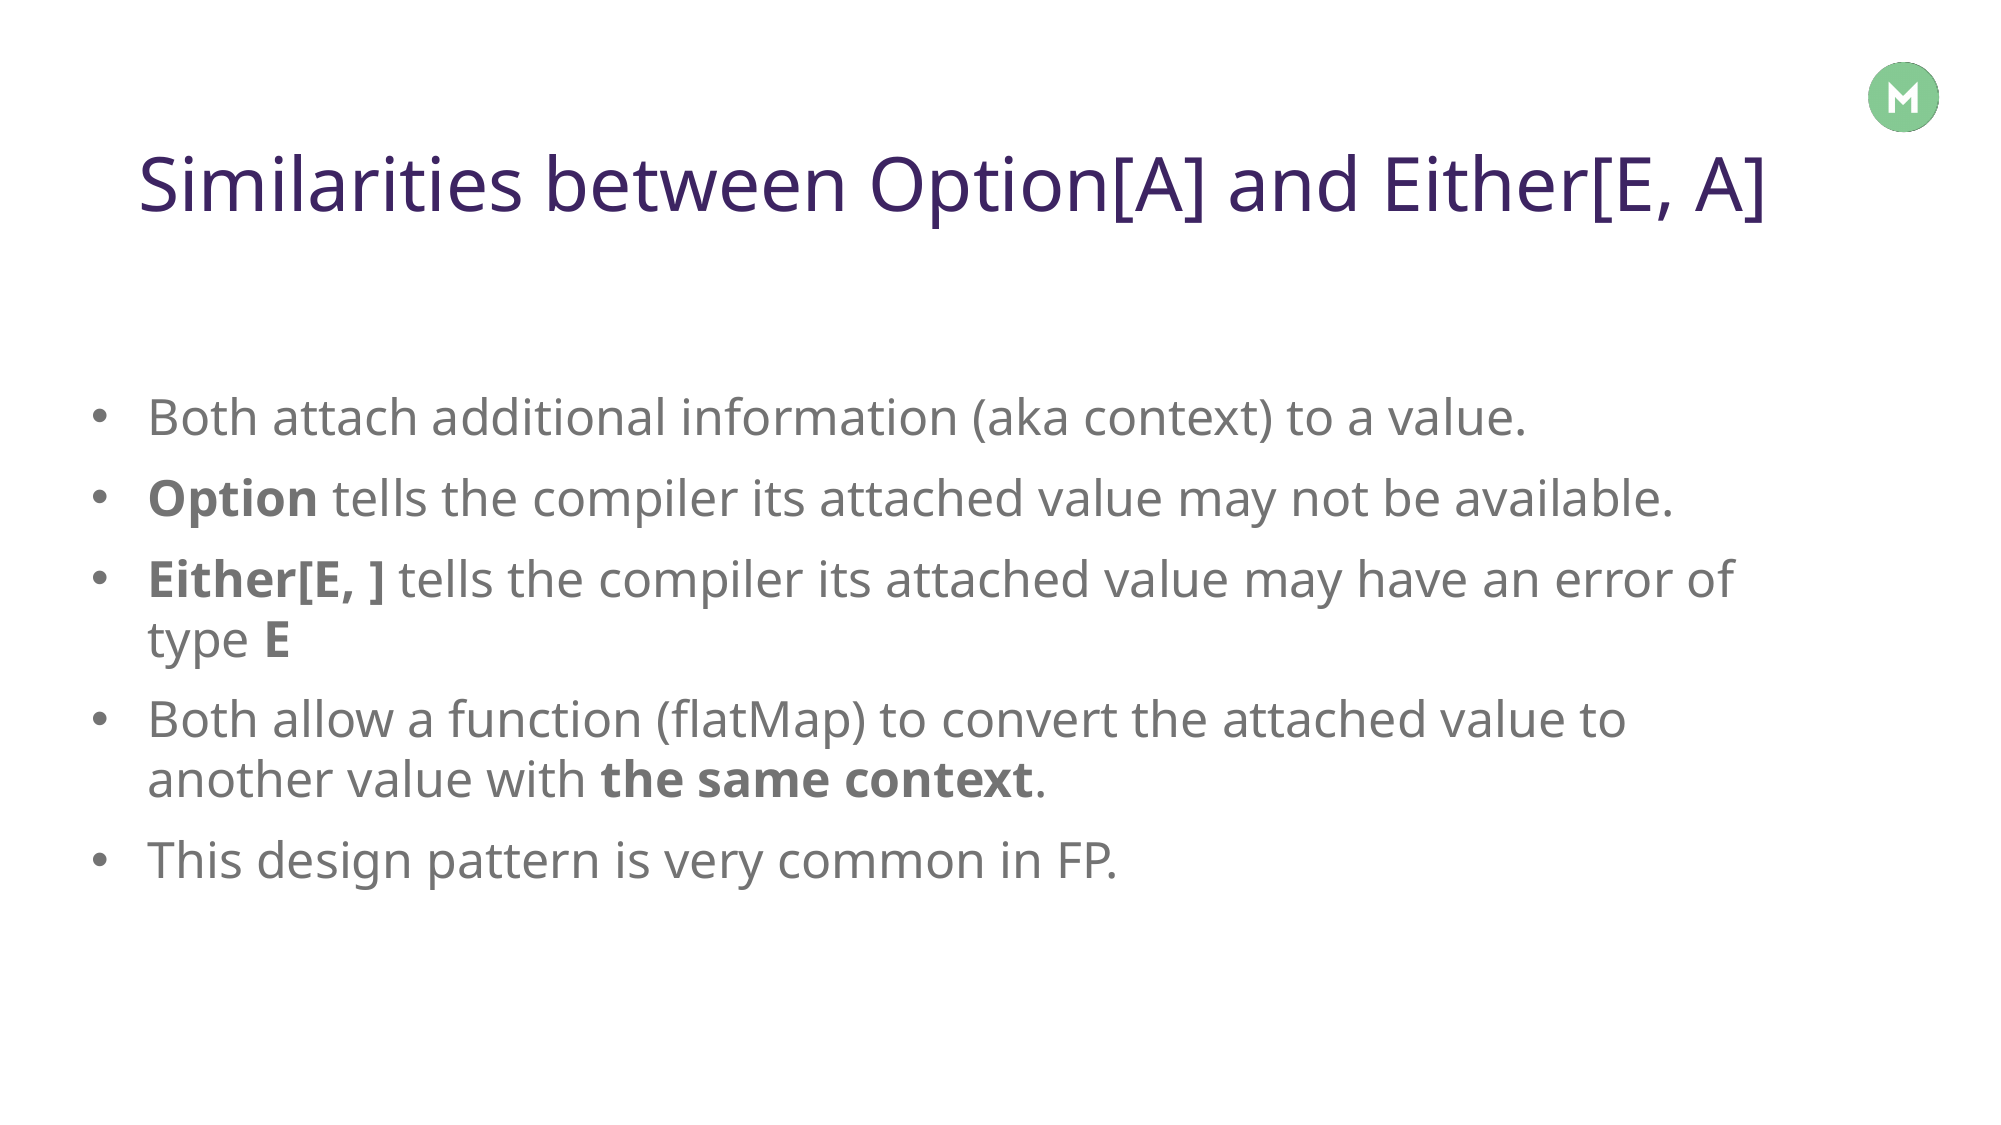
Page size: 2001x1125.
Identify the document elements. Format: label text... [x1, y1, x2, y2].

list Both attach additional information (aka context) to a value. Option tells the compiler its attached value may not be available. Either[E, ] tells the compiler its attached value may have an error of type E Both allow a function (flatMap) to convert the attached value to another value with the same context. This design pattern is very common in FP. [76, 378, 1795, 1084]
title Similarities between Option[A] and Either[E, A] [111, 128, 1796, 228]
picture [1863, 46, 1944, 150]
